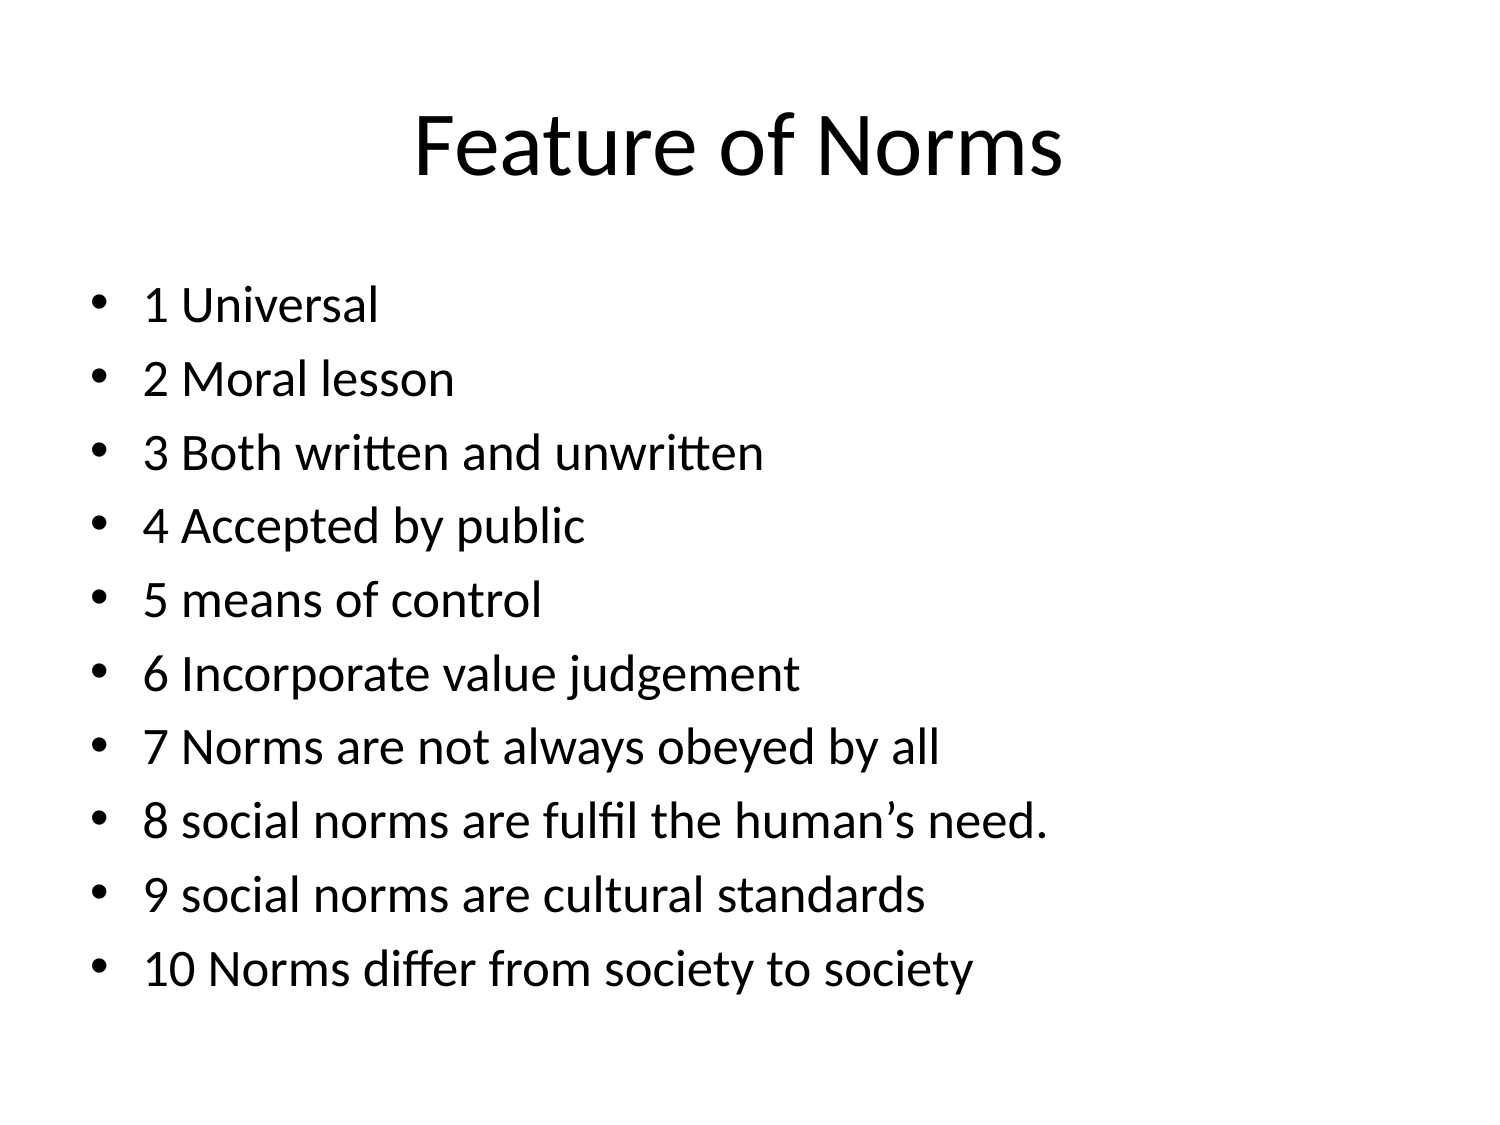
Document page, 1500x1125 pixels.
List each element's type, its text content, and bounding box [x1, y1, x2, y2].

list 1 Universal 2 Moral lesson 3 Both written and unwritten 4 Accepted by public 5 means of control 6 Incorporate value judgement 7 Norms are not always obeyed by all 8 social norms are fulfil the human’s need. 9 social norms are cultural standards 10 Norms differ from society to society [75, 262, 1425, 1005]
title Feature of Norms [75, 45, 1425, 233]
